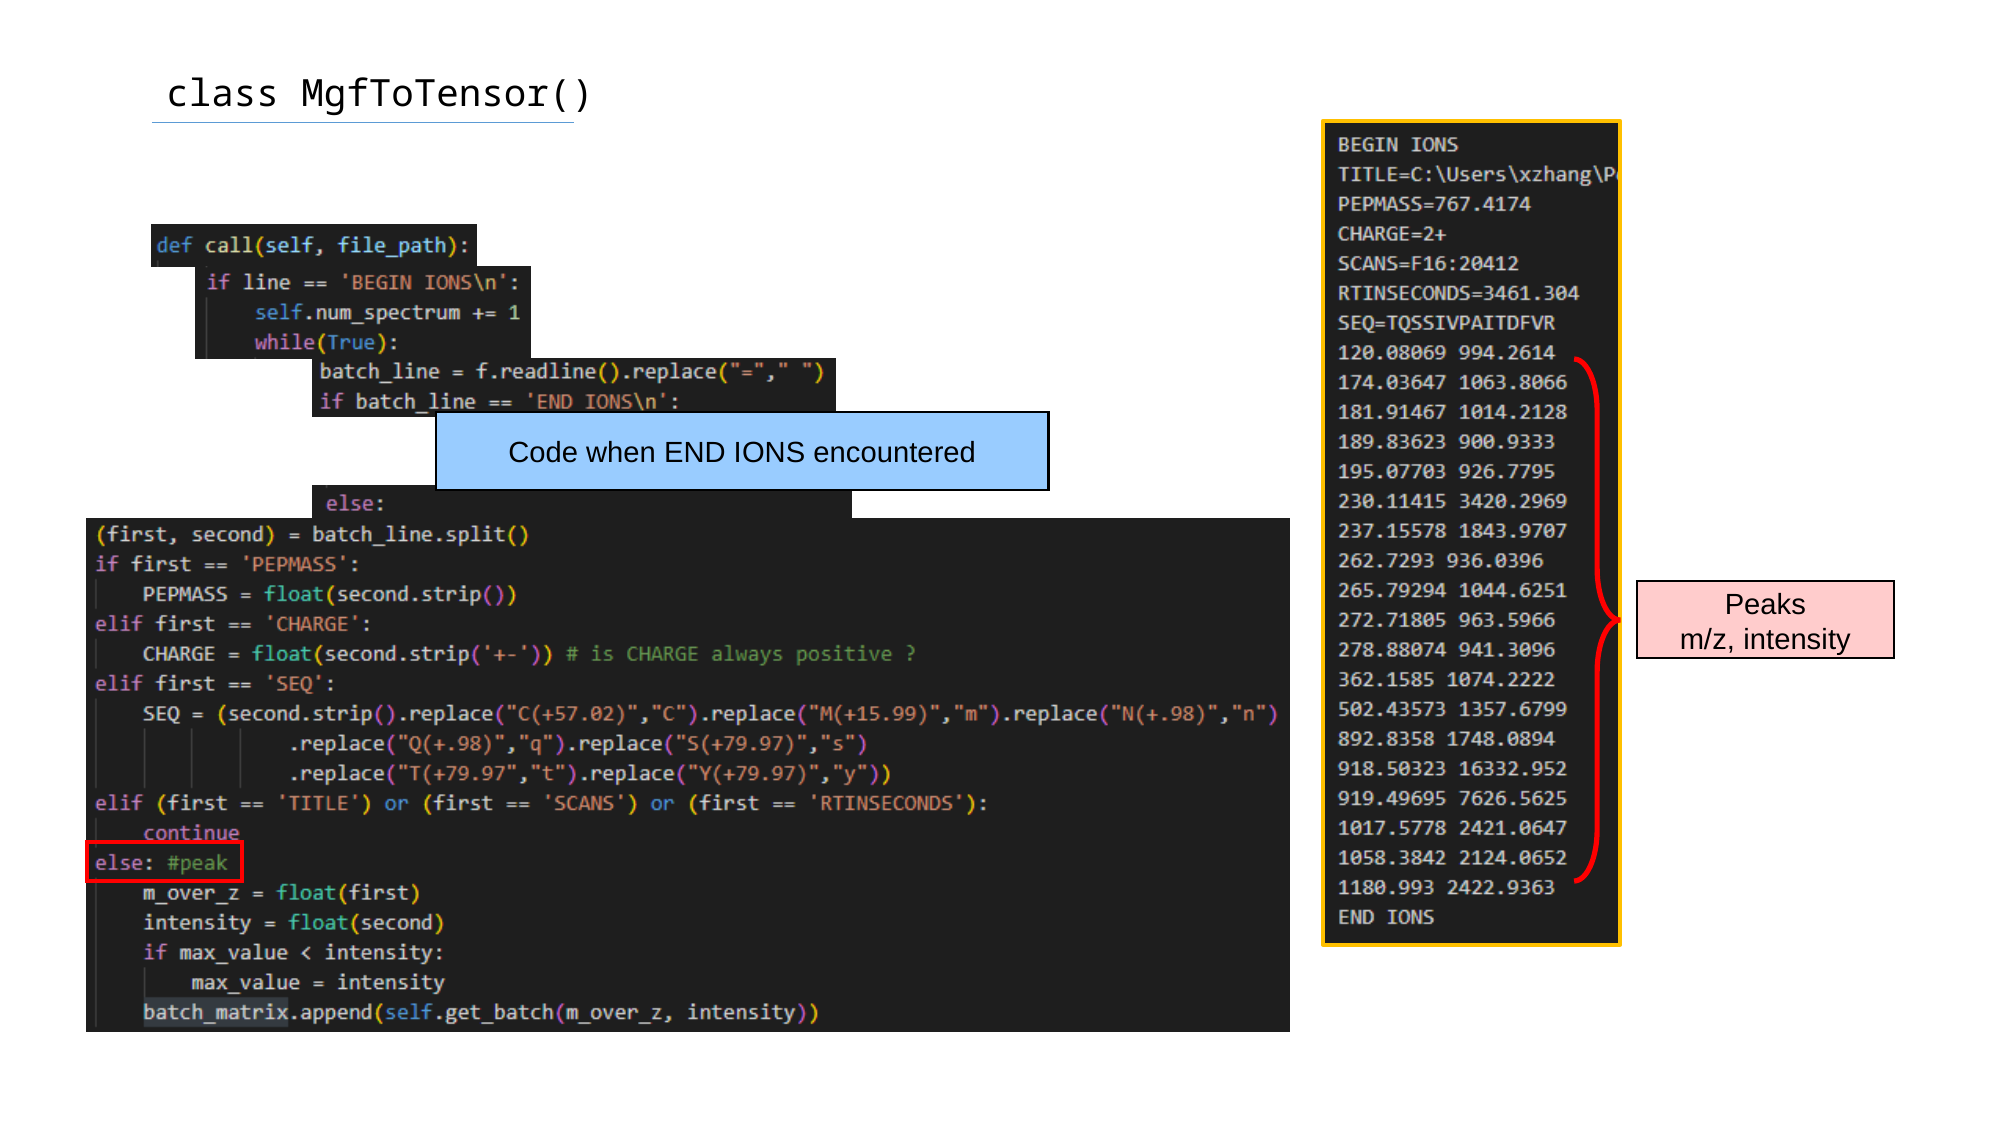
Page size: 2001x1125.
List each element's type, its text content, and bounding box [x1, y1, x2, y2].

picture [1324, 122, 1619, 943]
text_box Peaks m/z, intensity [1636, 580, 1895, 659]
picture [86, 485, 1290, 1032]
picture [151, 224, 836, 417]
text_box Code when END IONS encountered [435, 411, 1050, 491]
text_box class MgfToTensor() [151, 61, 1006, 122]
